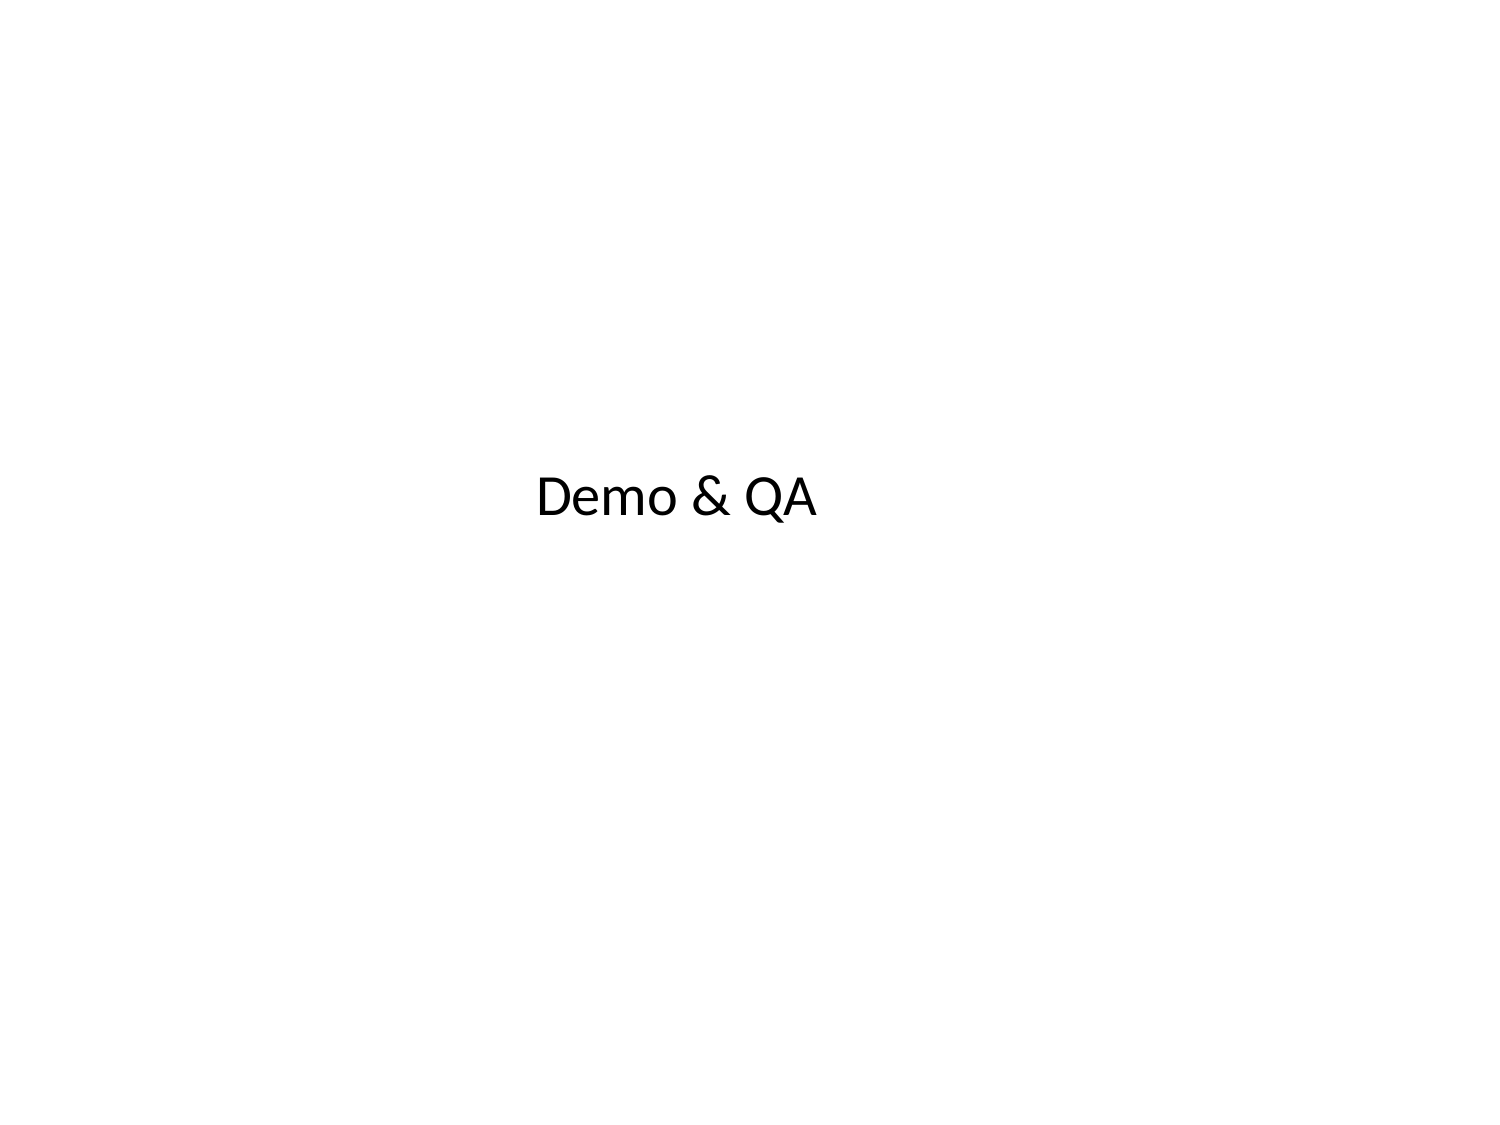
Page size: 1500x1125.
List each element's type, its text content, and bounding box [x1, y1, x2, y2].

list Demo & QA [445, 450, 1059, 837]
